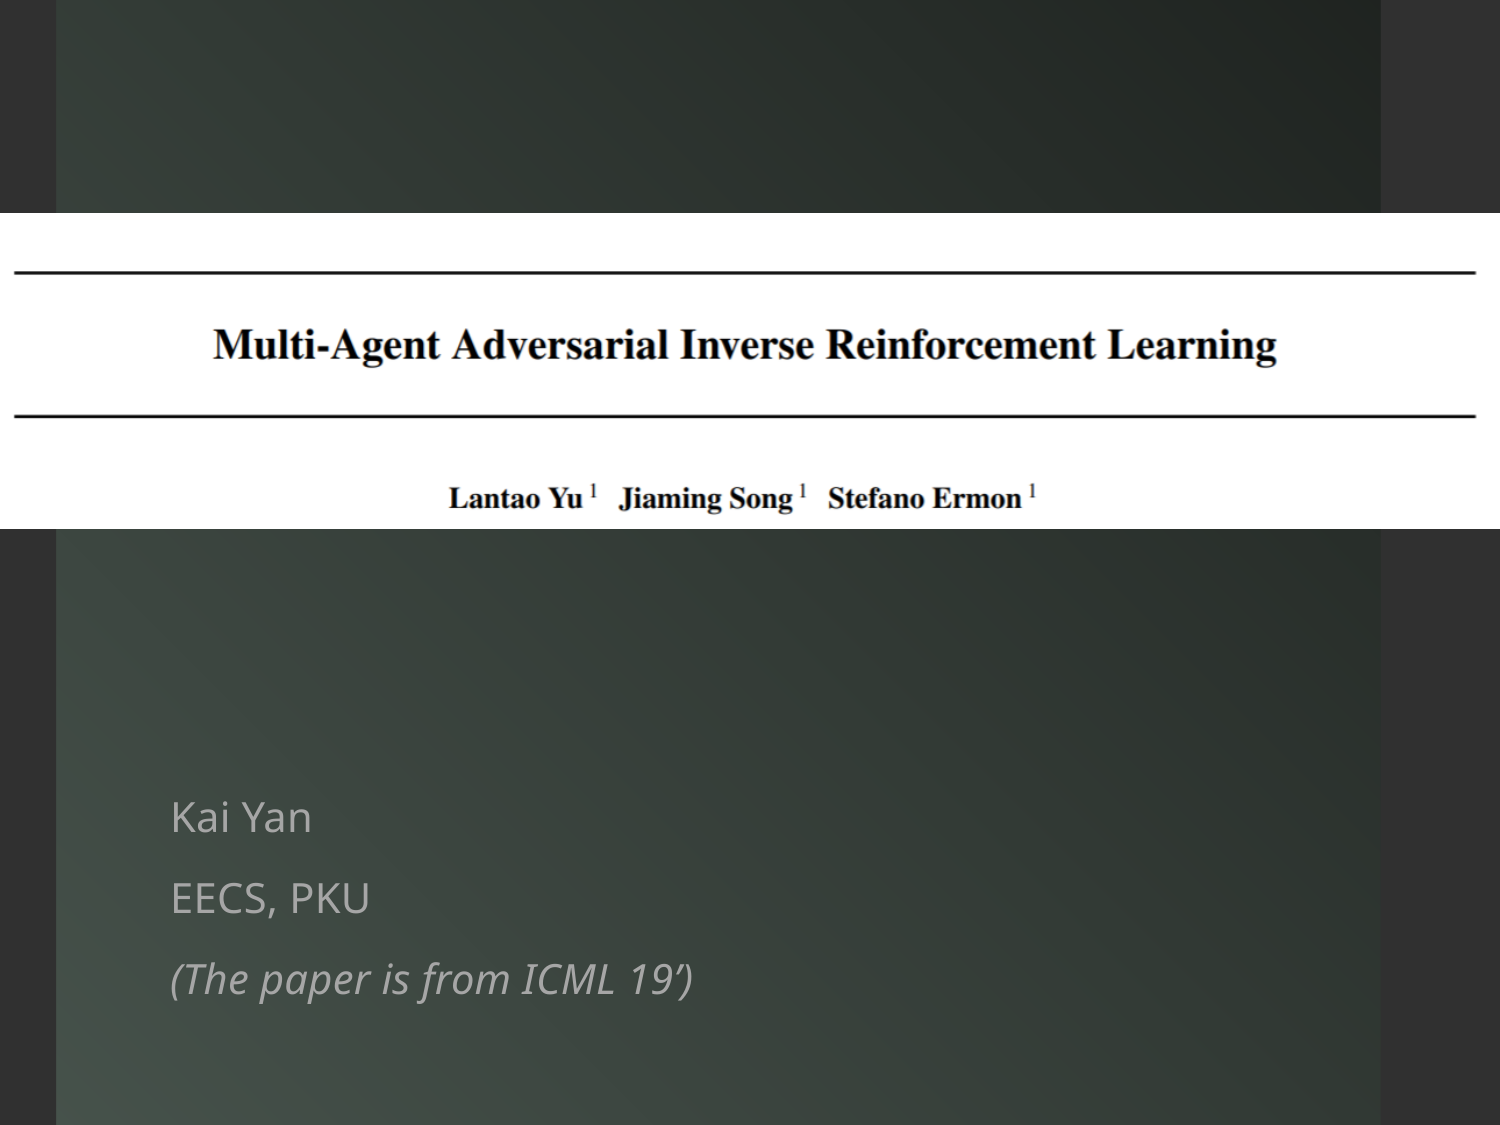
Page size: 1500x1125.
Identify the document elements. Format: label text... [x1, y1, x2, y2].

picture [0, 212, 1500, 529]
subtitle Kai Yan EECS, PKU (The paper is from ICML 19’) [155, 787, 1314, 1065]
